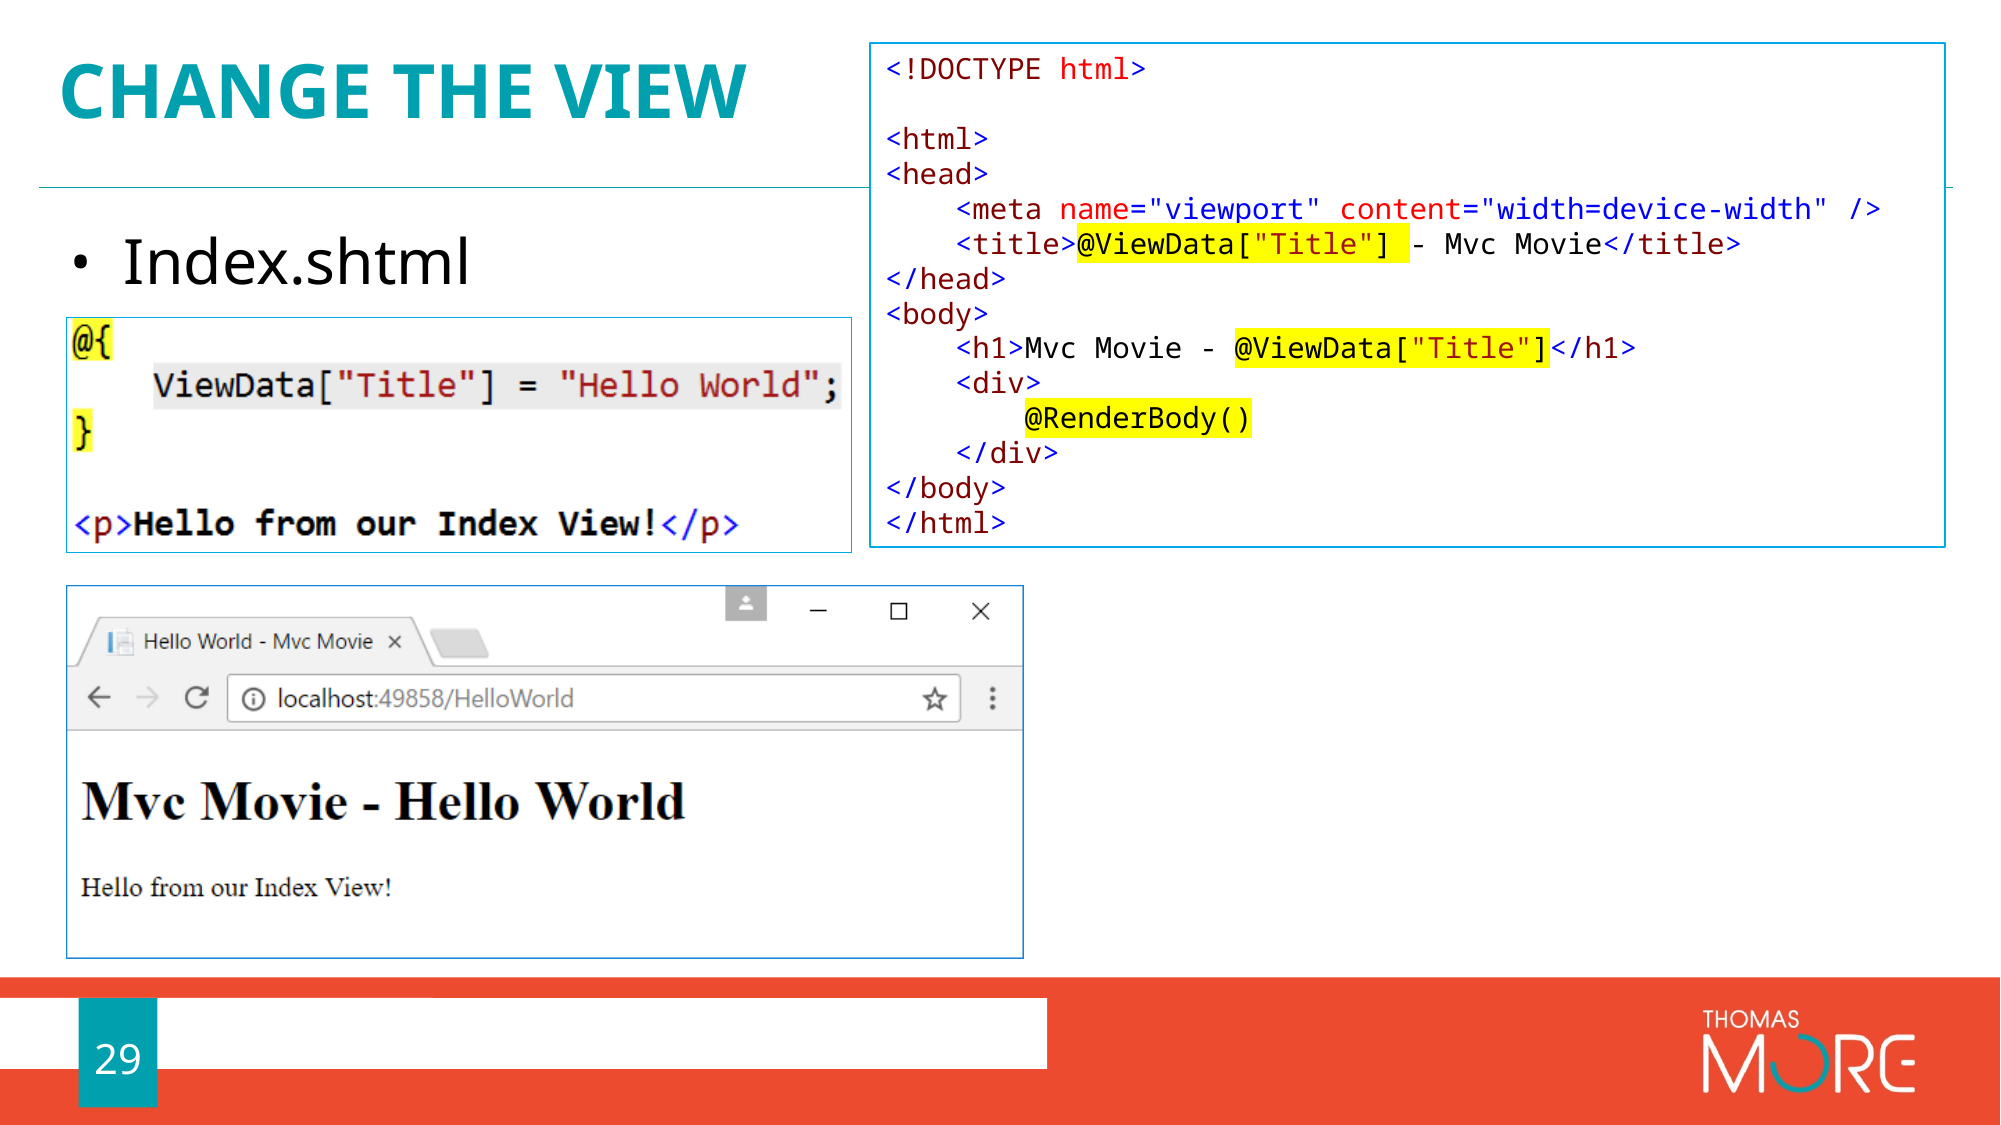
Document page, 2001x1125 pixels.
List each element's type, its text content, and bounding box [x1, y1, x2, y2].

picture [68, 319, 850, 551]
title Change the view [0, 0, 2000, 188]
picture [1673, 980, 1944, 1122]
slide_number 29 [78, 998, 158, 1108]
list Index.shtml [0, 188, 2000, 916]
picture [66, 585, 1024, 959]
footer [165, 998, 1048, 1069]
text_box <!DOCTYPE html> <html> <head> <meta name="viewport" content="width=device-width" /> <title>@ViewData["Title"] - Mvc Movie</title> </head> <body> <h1>Mvc Movie - @ViewData["Title"]</h1> <div> @RenderBody() </div> </body> </html> [870, 42, 1945, 547]
